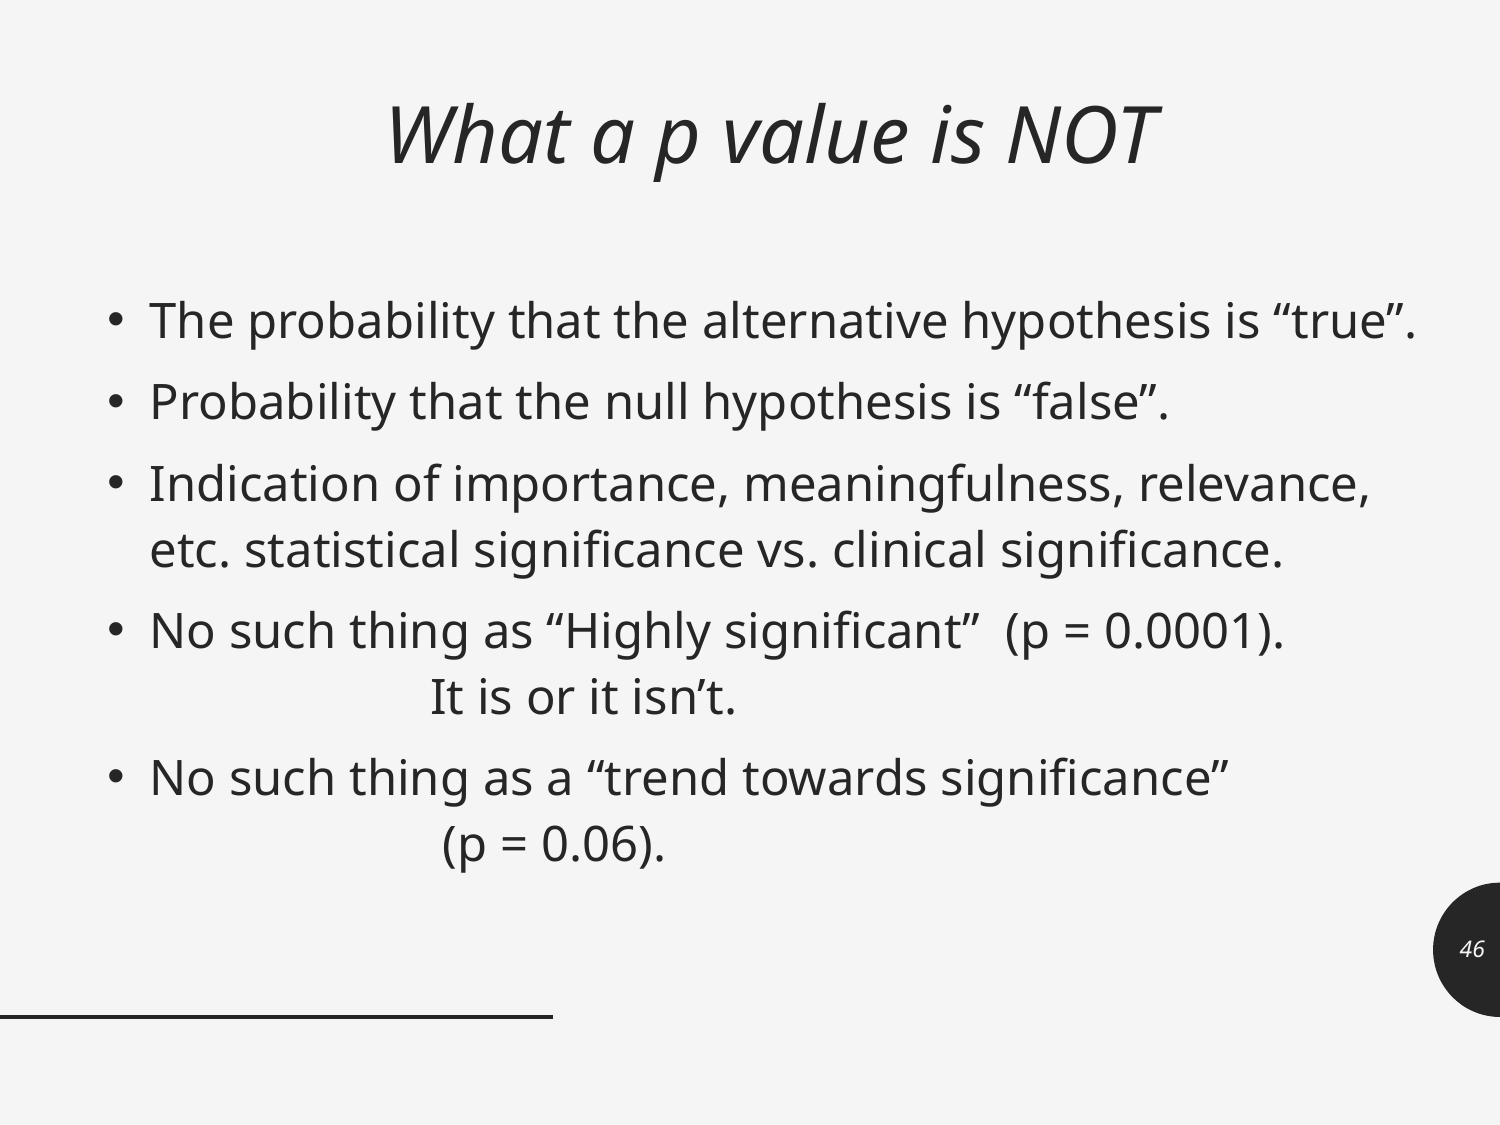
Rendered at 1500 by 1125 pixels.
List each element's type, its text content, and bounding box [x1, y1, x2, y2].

title What a p value is NOT [3, 87, 1172, 196]
list The probability that the alternative hypothesis is “true”. Probability that the null hypothesis is “false”. Indication of importance, meaningfulness, relevance, etc. statistical significance vs. clinical significance. No such thing as “Highly significant” (p = 0.0001). It is or it isn’t. No such thing as a “trend towards significance” (p = 0.06). [92, 275, 1450, 935]
slide_number 46 [1433, 919, 1500, 980]
